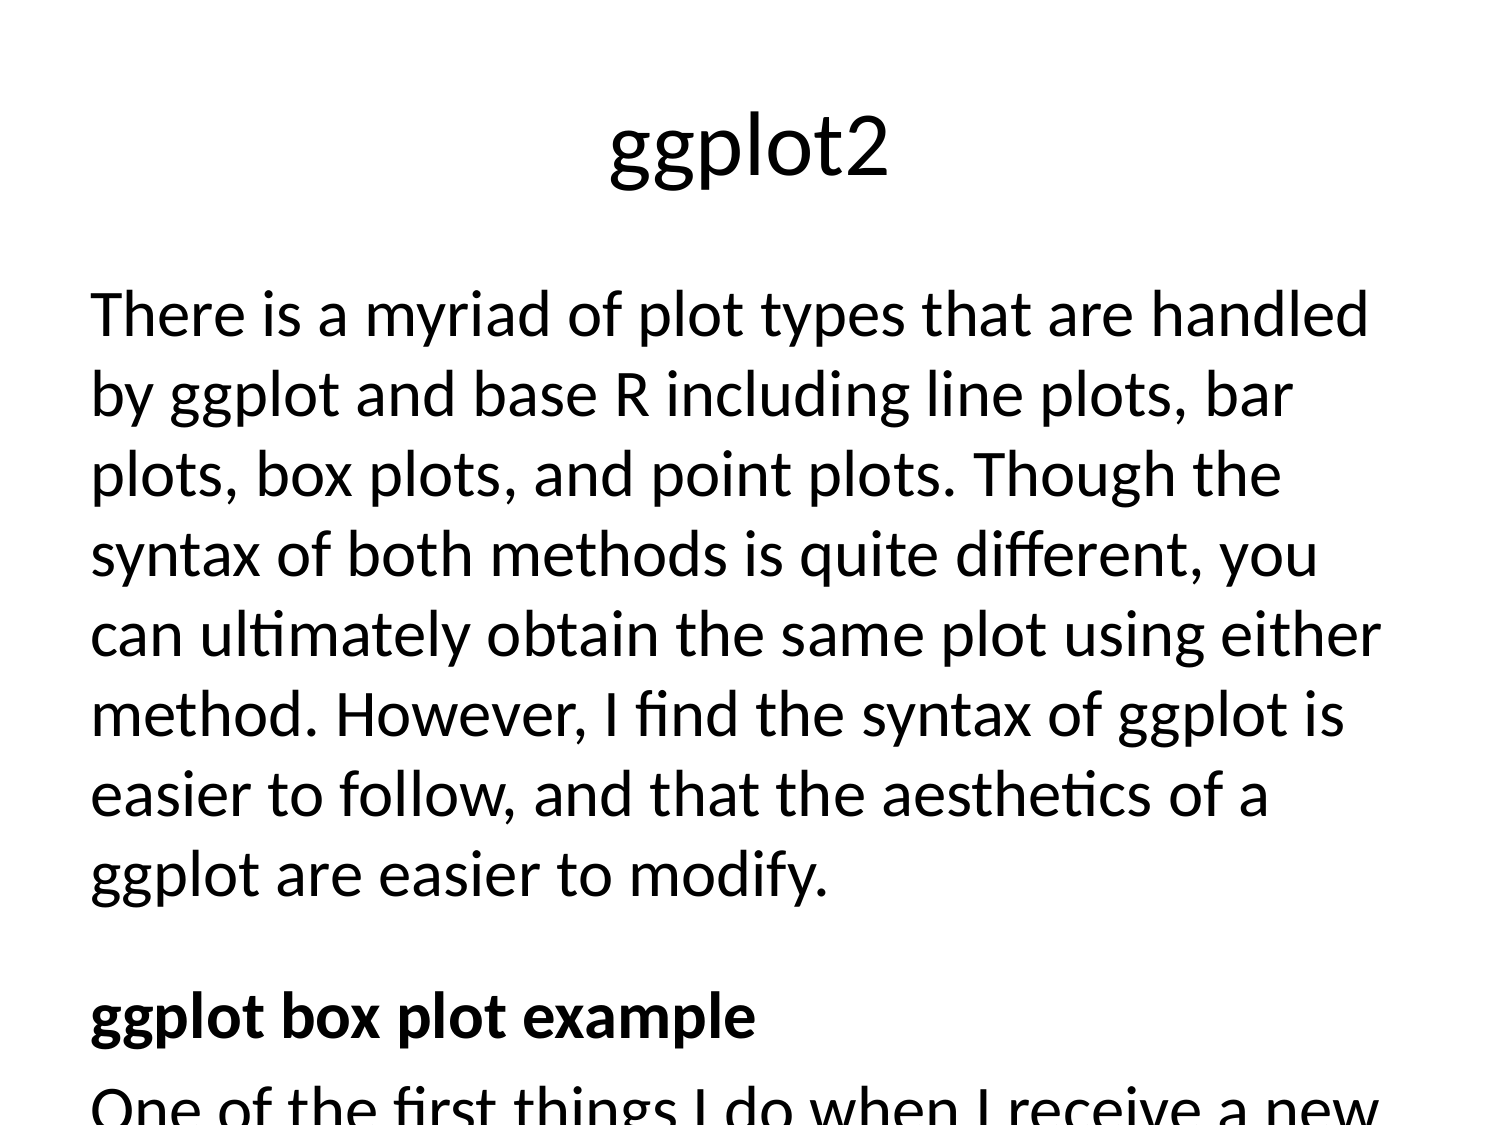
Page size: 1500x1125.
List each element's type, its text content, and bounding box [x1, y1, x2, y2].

title ggplot2 [75, 45, 1425, 233]
list There is a myriad of plot types that are handled by ggplot and base R including line plots, bar plots, box plots, and point plots. Though the syntax of both methods is quite different, you can ultimately obtain the same plot using either method. However, I find the syntax of ggplot is easier to follow, and that the aesthetics of a ggplot are easier to modify. ggplot box plot example One of the first things I do when I receive a new data is to visual the data. This provides a quick overview of the information contained, as well as the distribution of data. We’ll begin by examining the metadata while learning to use ggplot2. The metadata is already in long-format, so we don’t have to do any data pivoting before plotting. Let’s begin our introduction to ggplot by creating a boxplot illustrating the distribution of age in our data set. # We begin by calling the ggplot functionP: ggplot() which accepts arguments to specify the data and aesthetics (aes) it will use. # Instead of specify the dataframe within the ggplot function, you can also "pipe" (%>%) the data in # The aes arguement allows us to specify what will be on the X and Y axis. # Since we are making a simple box plot, we only need to specify the Y axis as age. # Finally we have to specify the plotting geom # Geoms tell ggplot what type of plot to create # you combine geoms with the ggplot function using the "+" symbol metadata %>% # piping the data into ggplot ggplot(aes(y=age)) + # do not use quotes when calling on a column name unless it has a space geom_boxplot() # geom_boxplot specifies a boxplot [75, 262, 1425, 1005]
